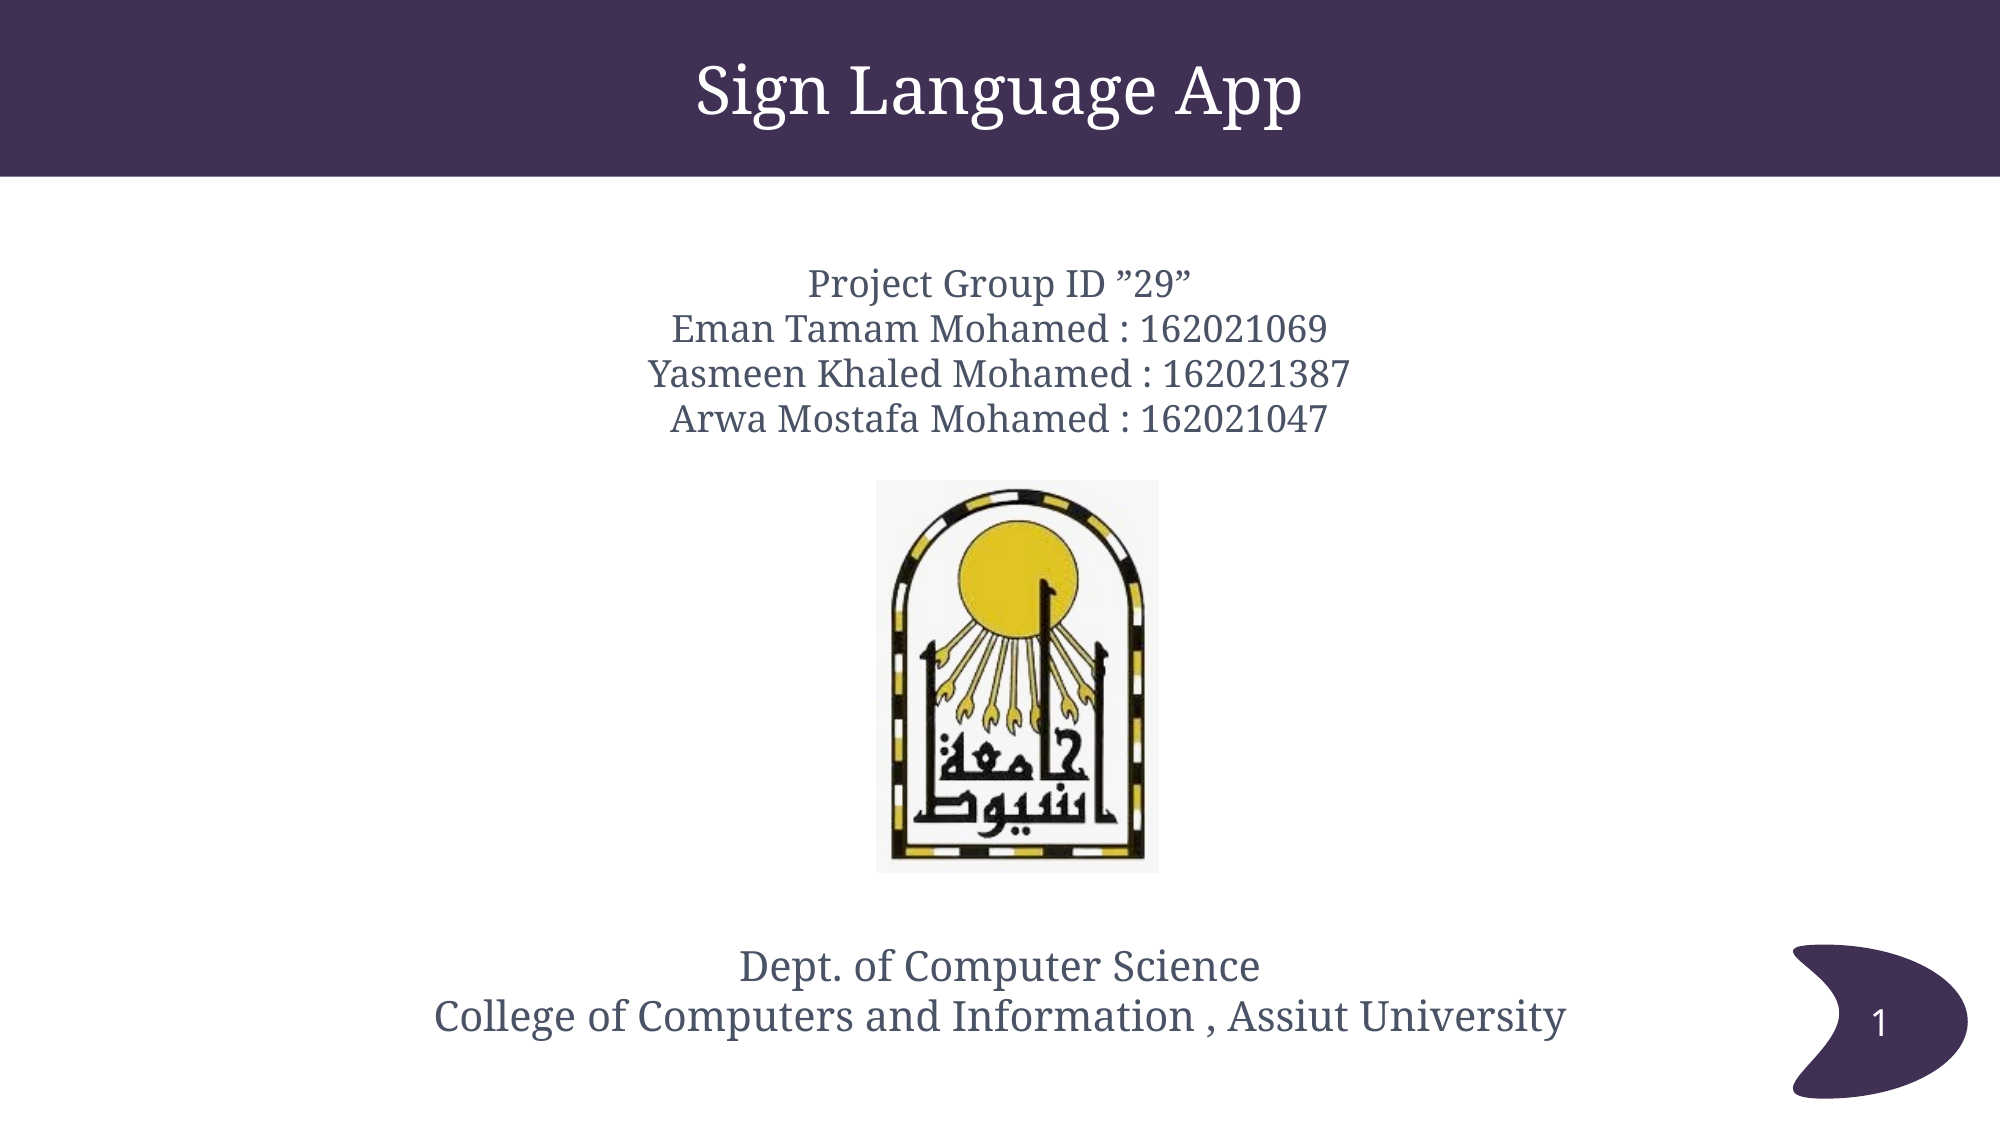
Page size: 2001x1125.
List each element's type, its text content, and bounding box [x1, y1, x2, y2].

text_box Sign Language App [620, 40, 1380, 136]
text_box [0, 0, 2000, 177]
picture [876, 479, 1159, 874]
text_box Project Group ID ”29” Eman Tamam Mohamed : 162021069 Yasmeen Khaled Mohamed : 162021387 Arwa Mostafa Mohamed : 162021047 Dept. of Computer Science College of Computers and Information , Assiut University [141, 252, 1859, 1125]
text_box 1 [1792, 944, 1968, 1099]
